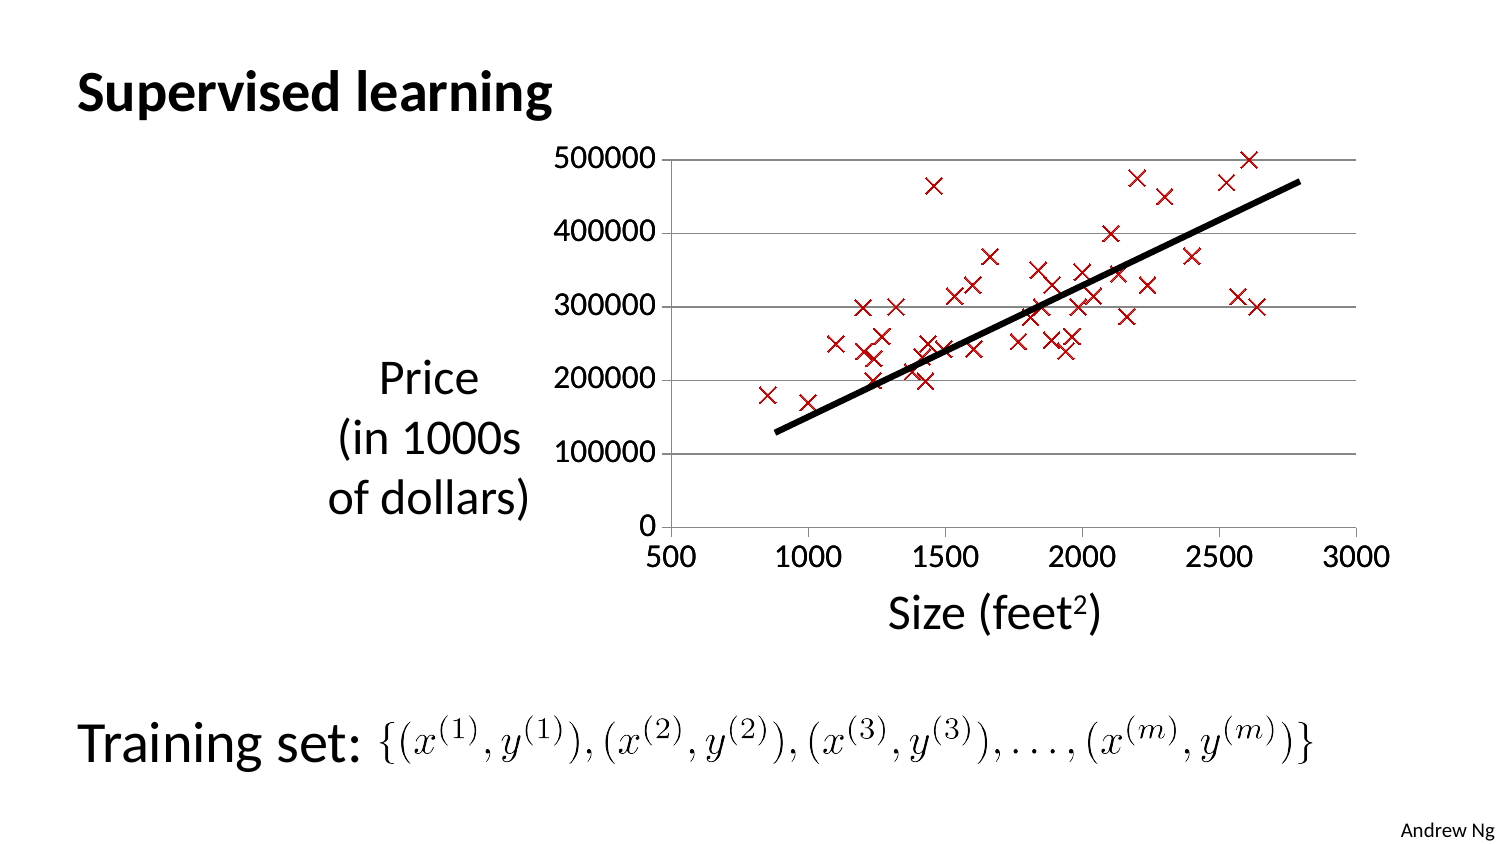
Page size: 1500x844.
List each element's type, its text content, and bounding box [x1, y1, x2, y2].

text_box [299, 134, 1409, 648]
title Supervised learning [75, 51, 558, 195]
text_box [379, 715, 1313, 764]
footer Andrew Ng [1398, 815, 1498, 844]
text_box Training set: [75, 705, 372, 775]
